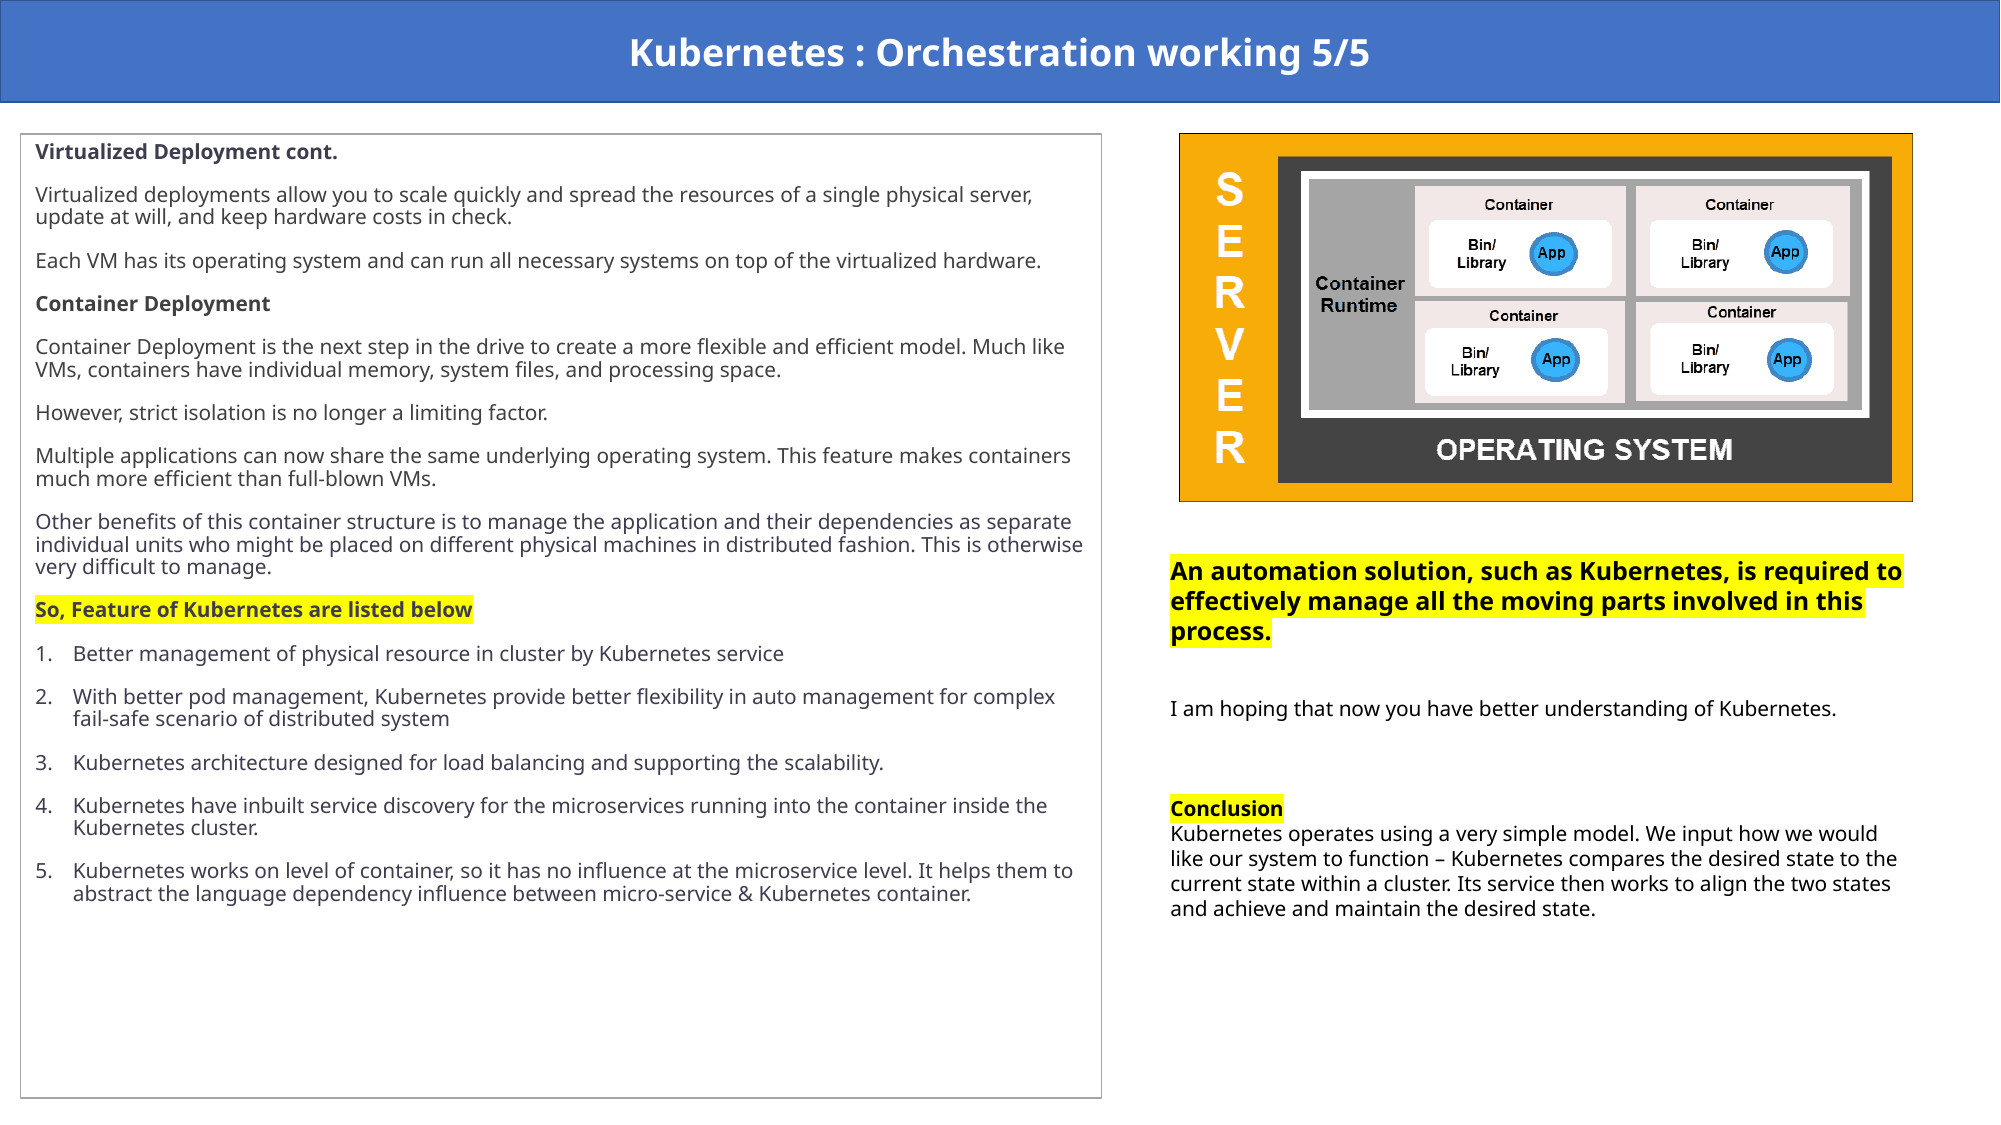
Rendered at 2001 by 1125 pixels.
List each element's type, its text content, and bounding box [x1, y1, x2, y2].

text_box [20, 133, 1102, 1099]
picture [1179, 133, 1913, 502]
text_box An automation solution, such as Kubernetes, is required to effectively manage all the moving parts involved in this process. I am hoping that now you have better understanding of Kubernetes. Conclusion Kubernetes operates using a very simple model. We input how we would like our system to function – Kubernetes compares the desired state to the current state within a cluster. Its service then works to align the two states and achieve and maintain the desired state. [1155, 548, 1932, 973]
text_box Kubernetes : Orchestration working 5/5 [0, 0, 2000, 103]
